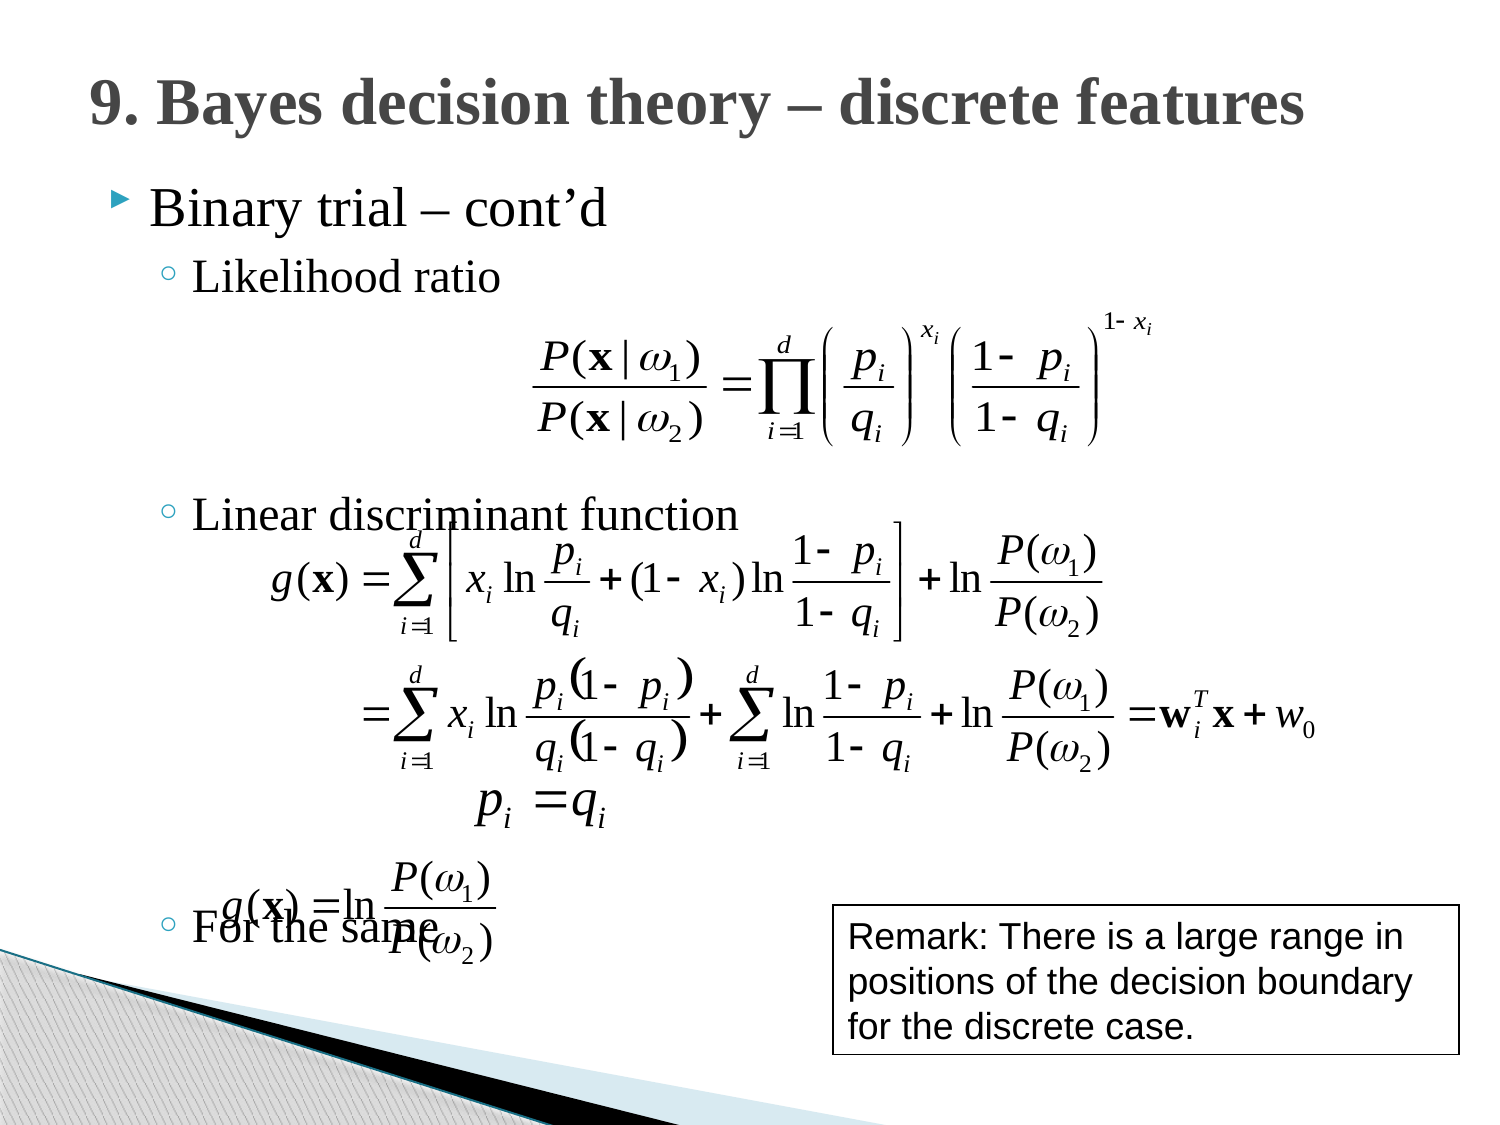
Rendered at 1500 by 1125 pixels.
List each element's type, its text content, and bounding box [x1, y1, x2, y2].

list Binary trial – cont’d Likelihood ratio Linear discriminant function For the same [74, 162, 1426, 986]
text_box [212, 849, 505, 975]
text_box Remark: There is a large range in positions of the decision boundary for the discrete case. [832, 904, 1459, 1055]
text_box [262, 512, 1325, 783]
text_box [524, 299, 1164, 456]
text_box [462, 762, 617, 843]
title 9. Bayes decision theory – discrete features [75, 45, 1425, 150]
